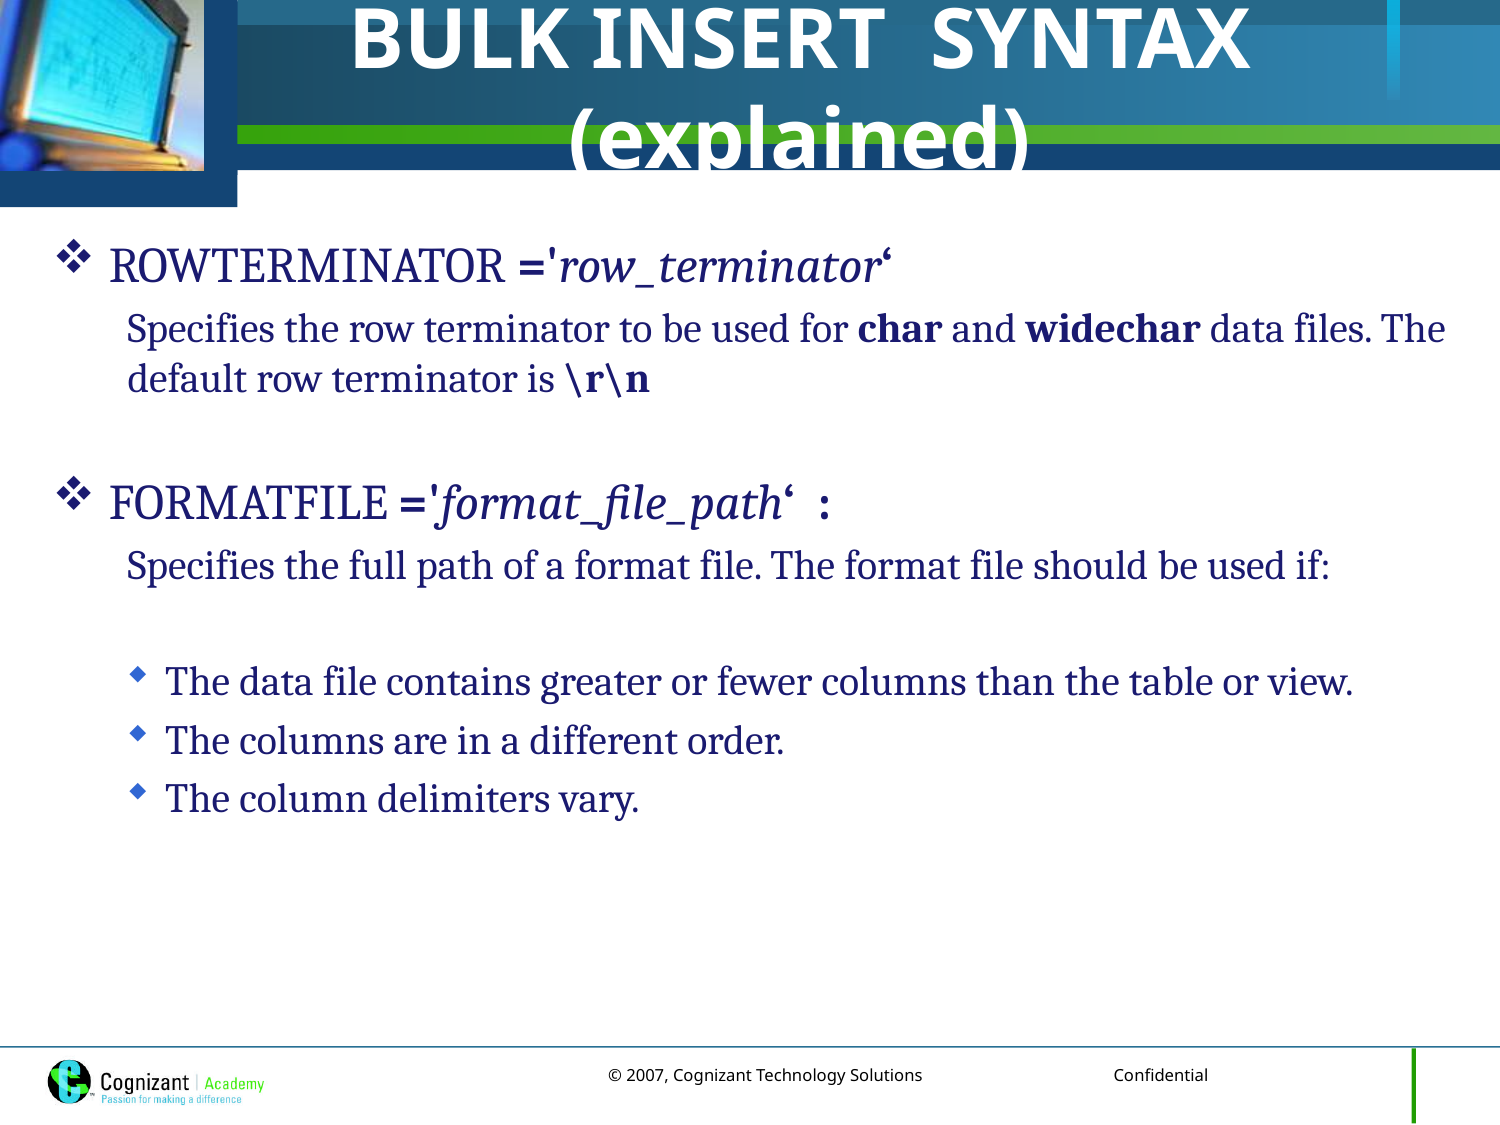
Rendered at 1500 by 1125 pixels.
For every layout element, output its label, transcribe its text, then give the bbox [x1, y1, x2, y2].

picture [35, 1050, 275, 1119]
list ROWTERMINATOR ='row_terminator‘ Specifies the row terminator to be used for char and widechar data files. The default row terminator is \r\n FORMATFILE ='format_file_path‘ : Specifies the full path of a format file. The format file should be used if: The data file contains greater or fewer columns than the table or view. The columns are in a different order. The column delimiters vary. [37, 224, 1463, 1037]
picture [0, 0, 204, 171]
title BULK INSERT SYNTAX (explained) [237, 33, 1363, 138]
